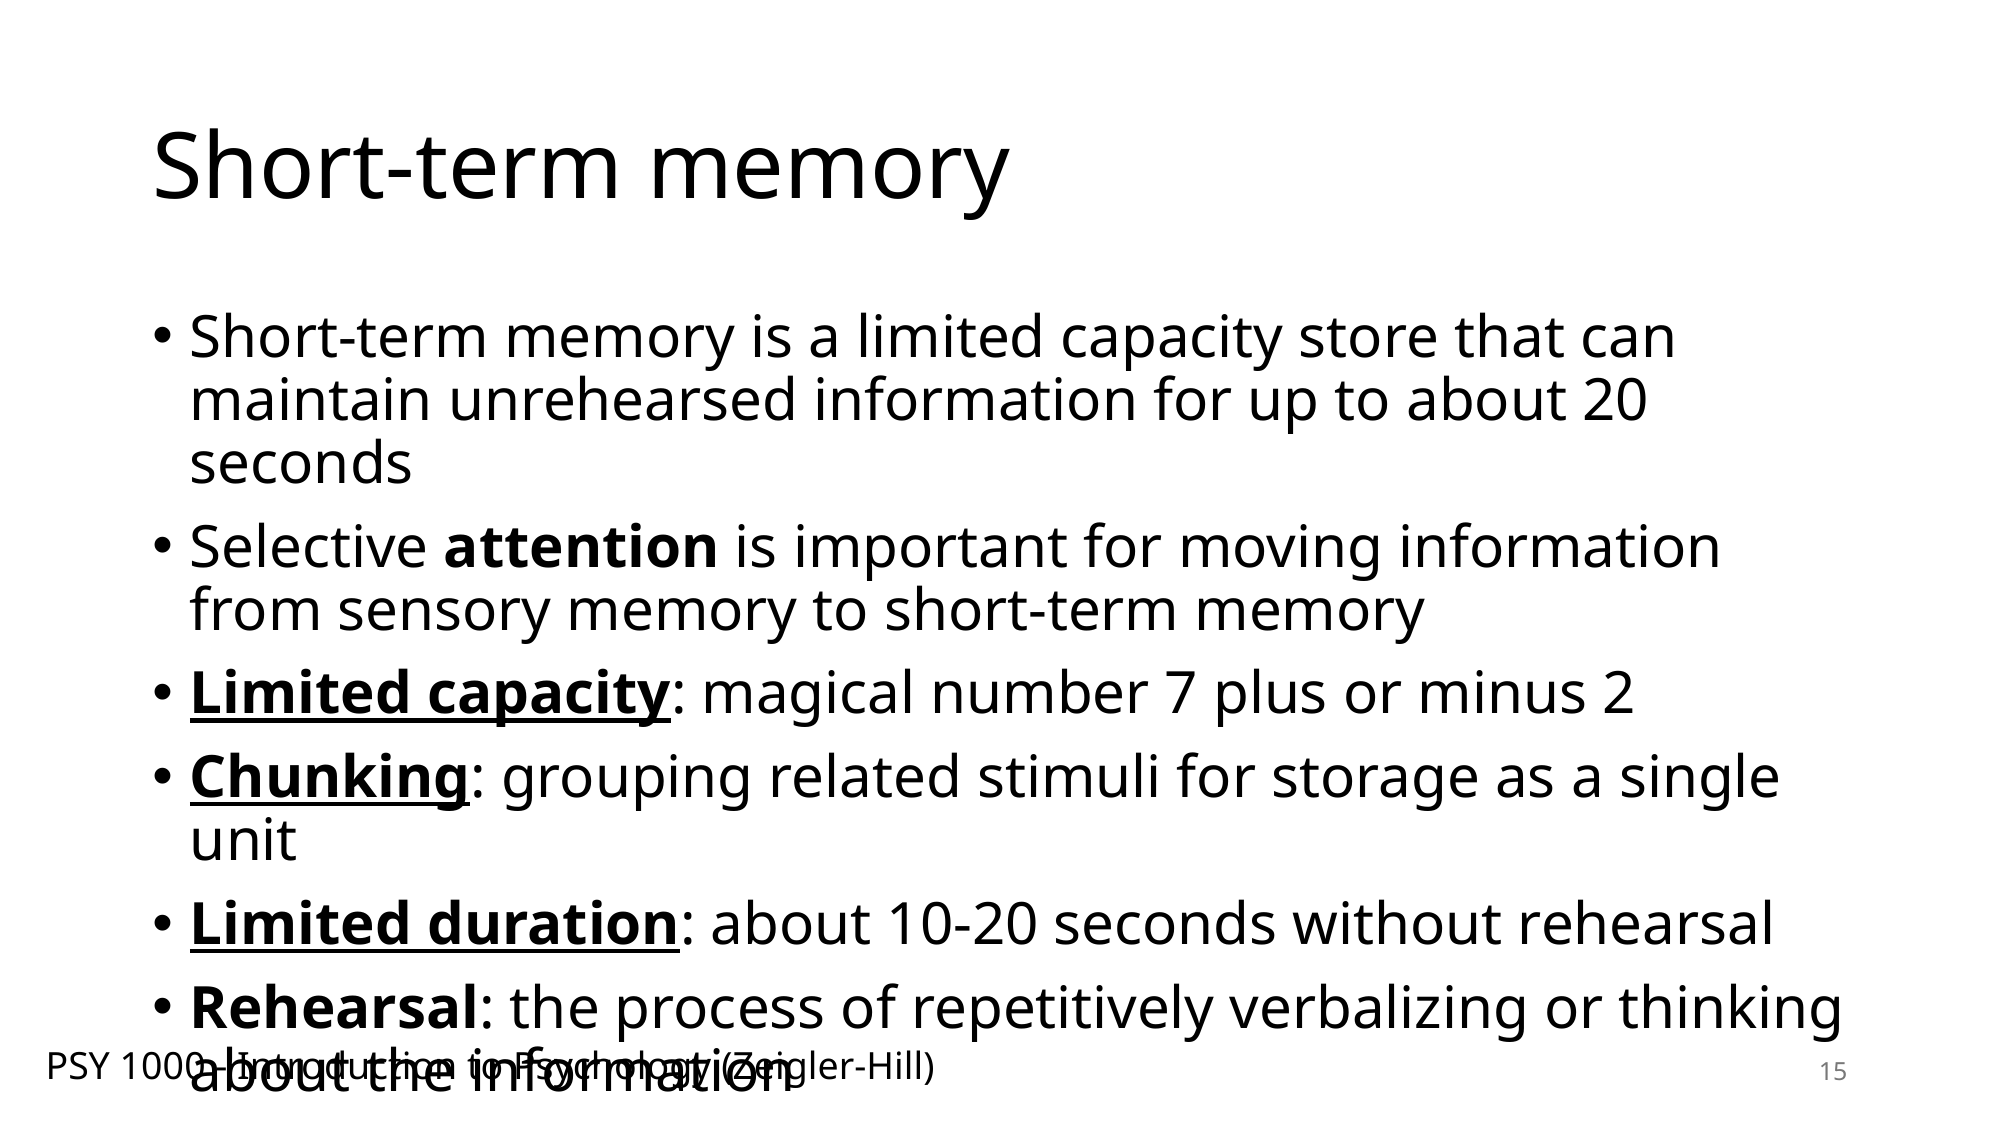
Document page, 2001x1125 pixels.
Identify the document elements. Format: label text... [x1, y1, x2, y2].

list Short-term memory is a limited capacity store that can maintain unrehearsed information for up to about 20 seconds Selective attention is important for moving information from sensory memory to short-term memory Limited capacity: magical number 7 plus or minus 2 Chunking: grouping related stimuli for storage as a single unit Limited duration: about 10-20 seconds without rehearsal Rehearsal: the process of repetitively verbalizing or thinking about the information [137, 299, 1863, 1014]
text_box PSY 1000 - Introduction to Psychology (Zeigler-Hill) [0, 1034, 991, 1095]
title Short-term memory [137, 59, 1863, 278]
slide_number 15 [1412, 1042, 1863, 1103]
